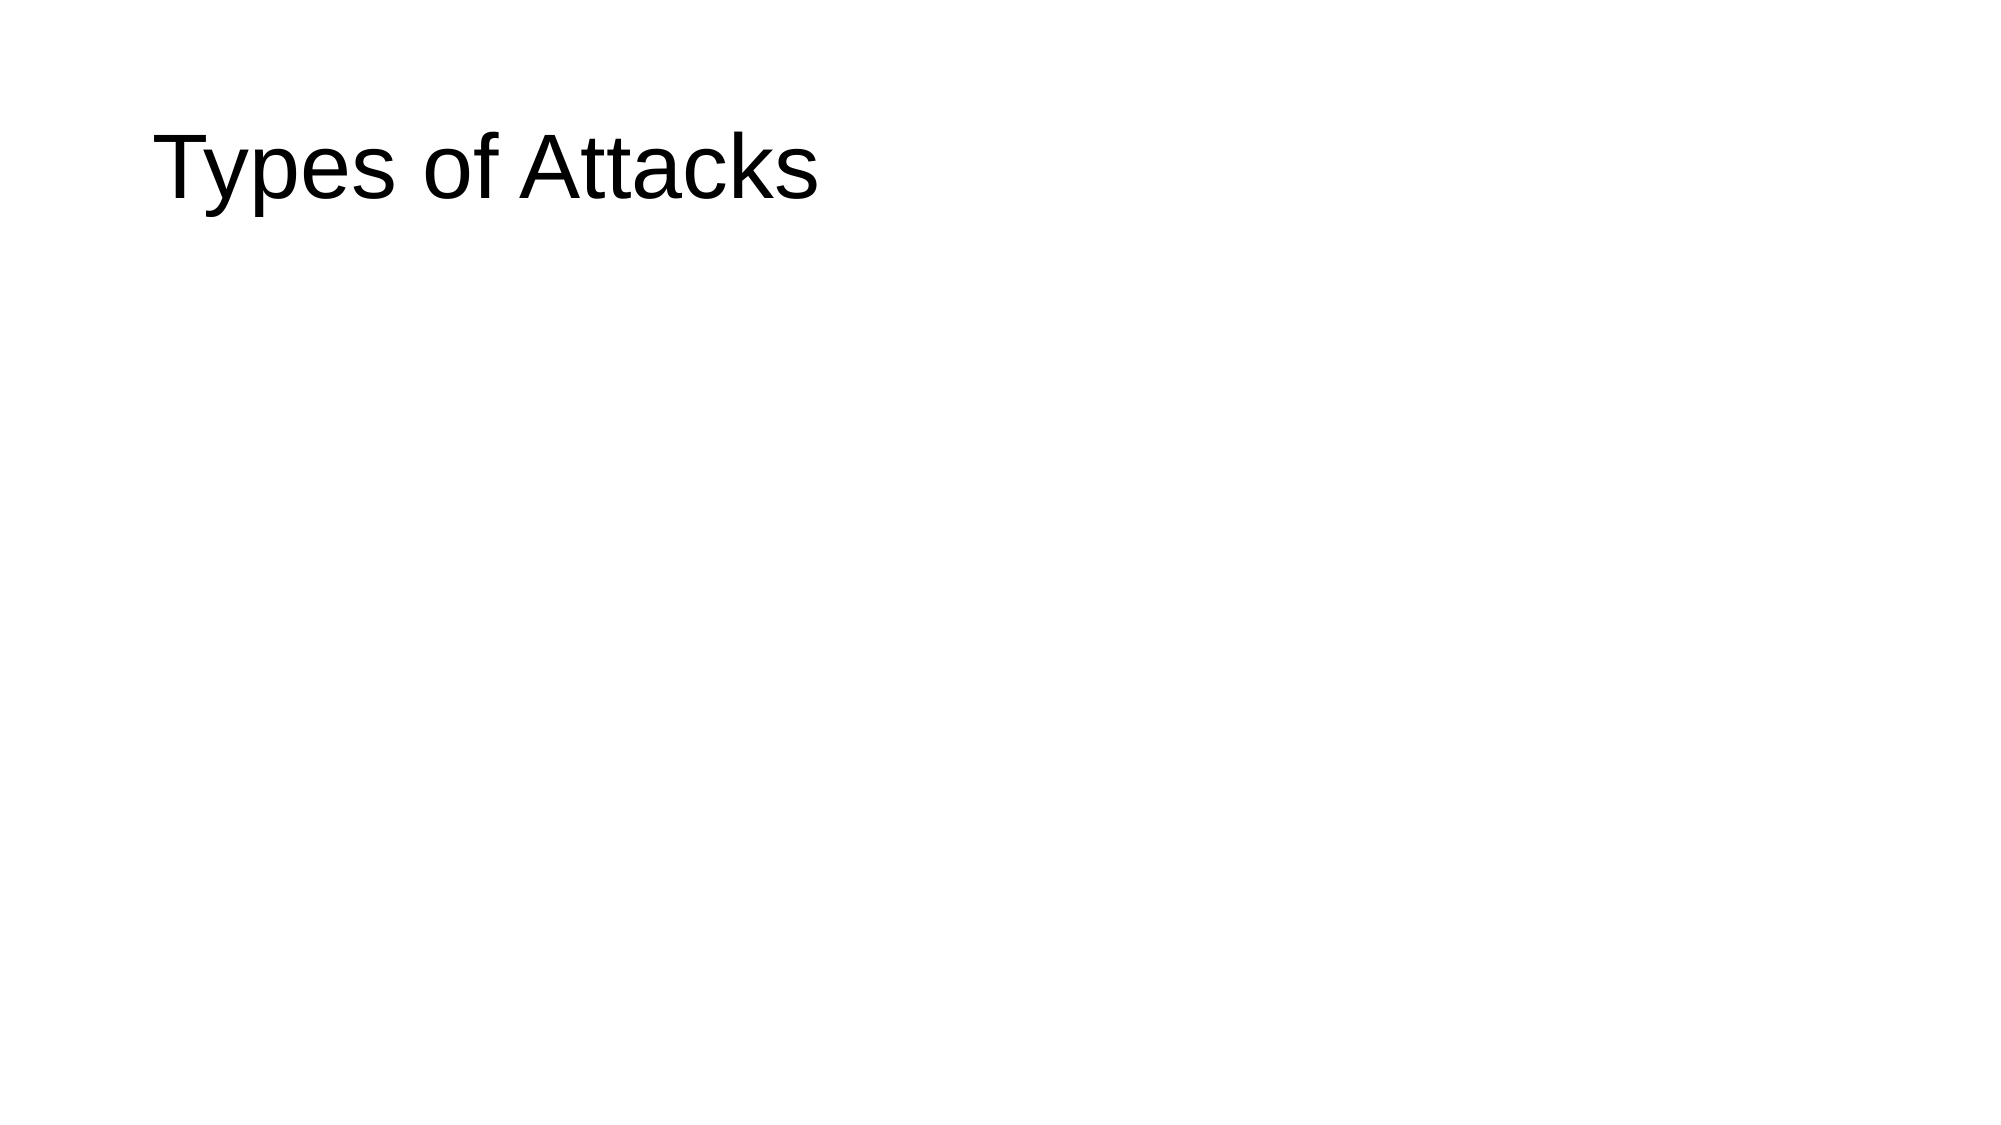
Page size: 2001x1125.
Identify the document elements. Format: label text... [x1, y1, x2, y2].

title Types of Attacks [137, 59, 1863, 278]
